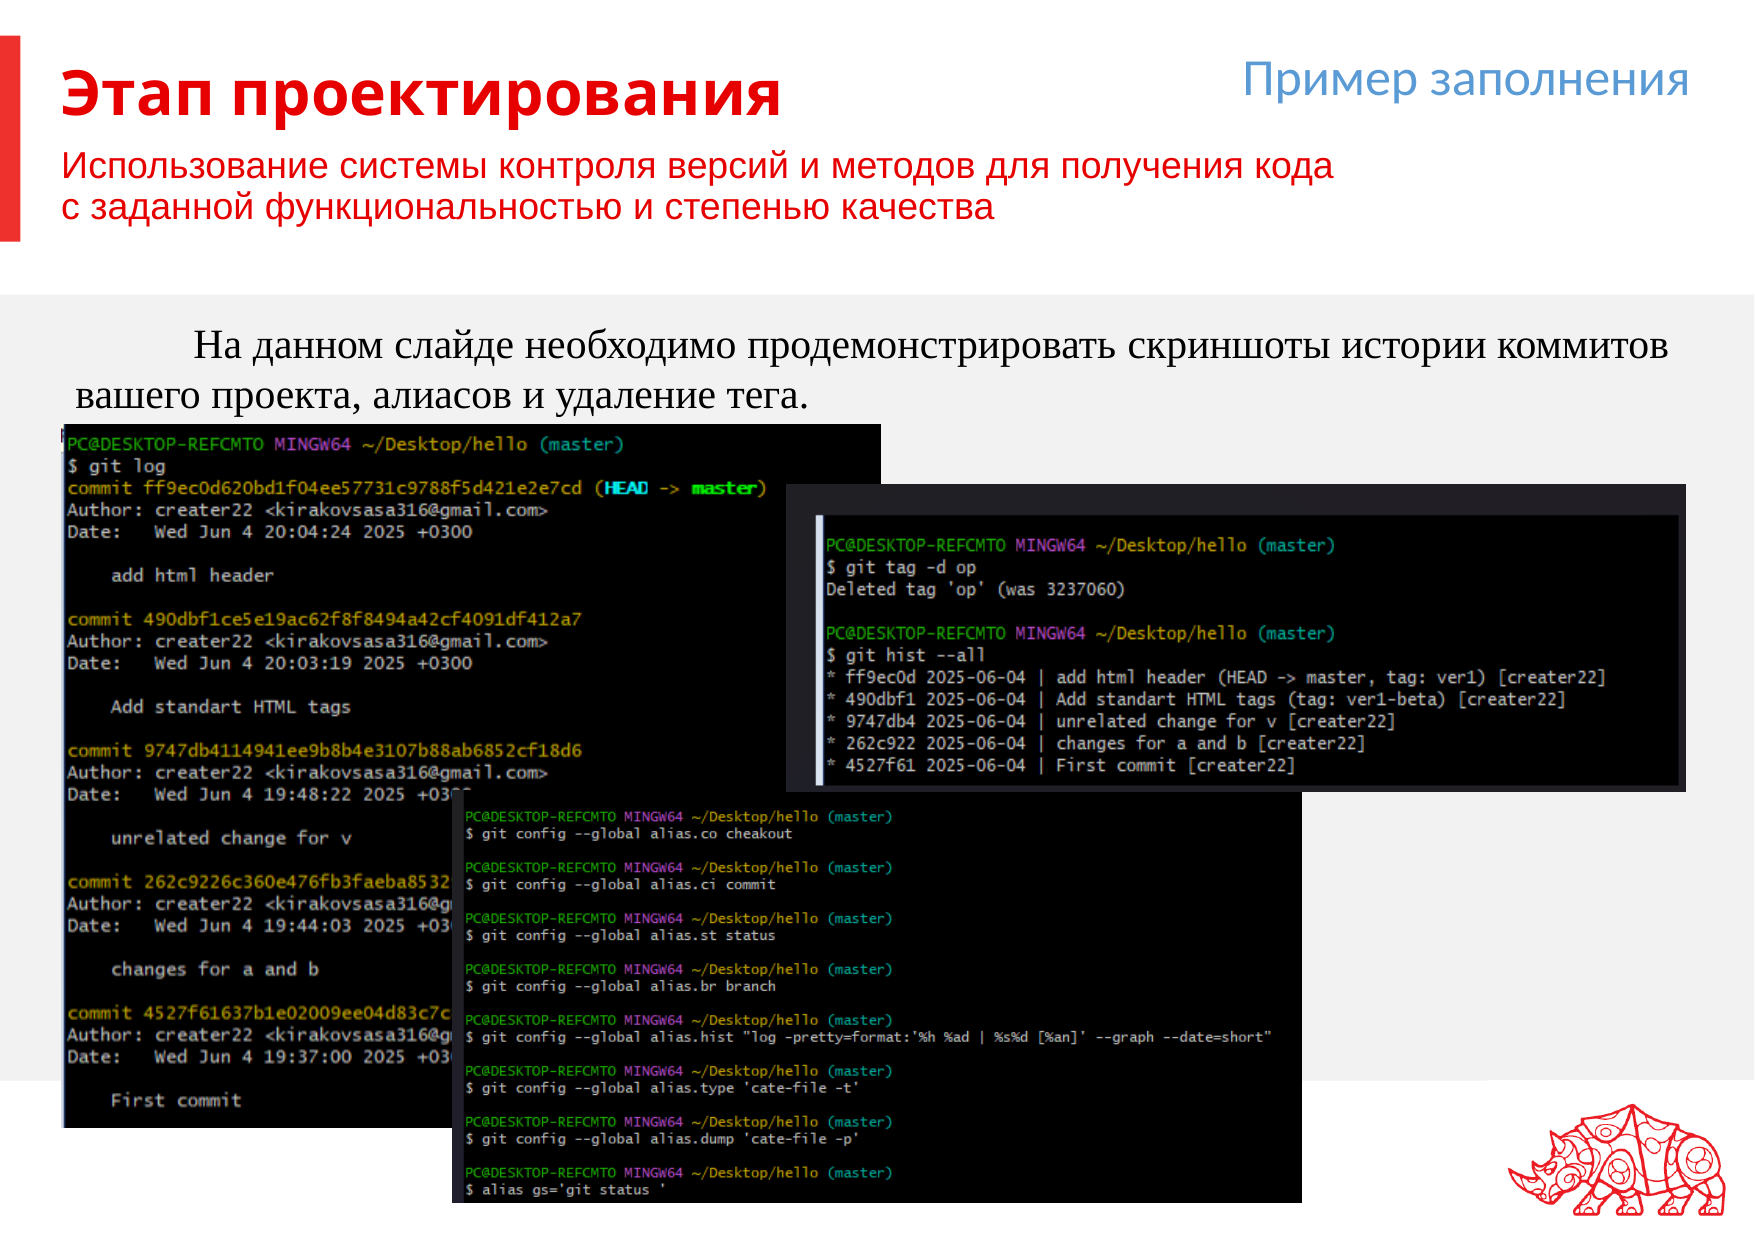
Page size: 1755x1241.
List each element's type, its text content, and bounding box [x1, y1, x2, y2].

title Этап проектирования [60, 0, 1650, 200]
picture [1487, 1080, 1755, 1229]
picture [60, 424, 1686, 1203]
text_box На данном слайде необходимо продемонстрировать скриншоты истории коммитов вашего проекта, алиасов и удаление тега. [60, 309, 1685, 425]
list Использование системы контроля версий и методов для получения кода с заданной функциональностью и степенью качества [44, 72, 1370, 236]
text_box Пример заполнения [1650, 36, 1726, 115]
